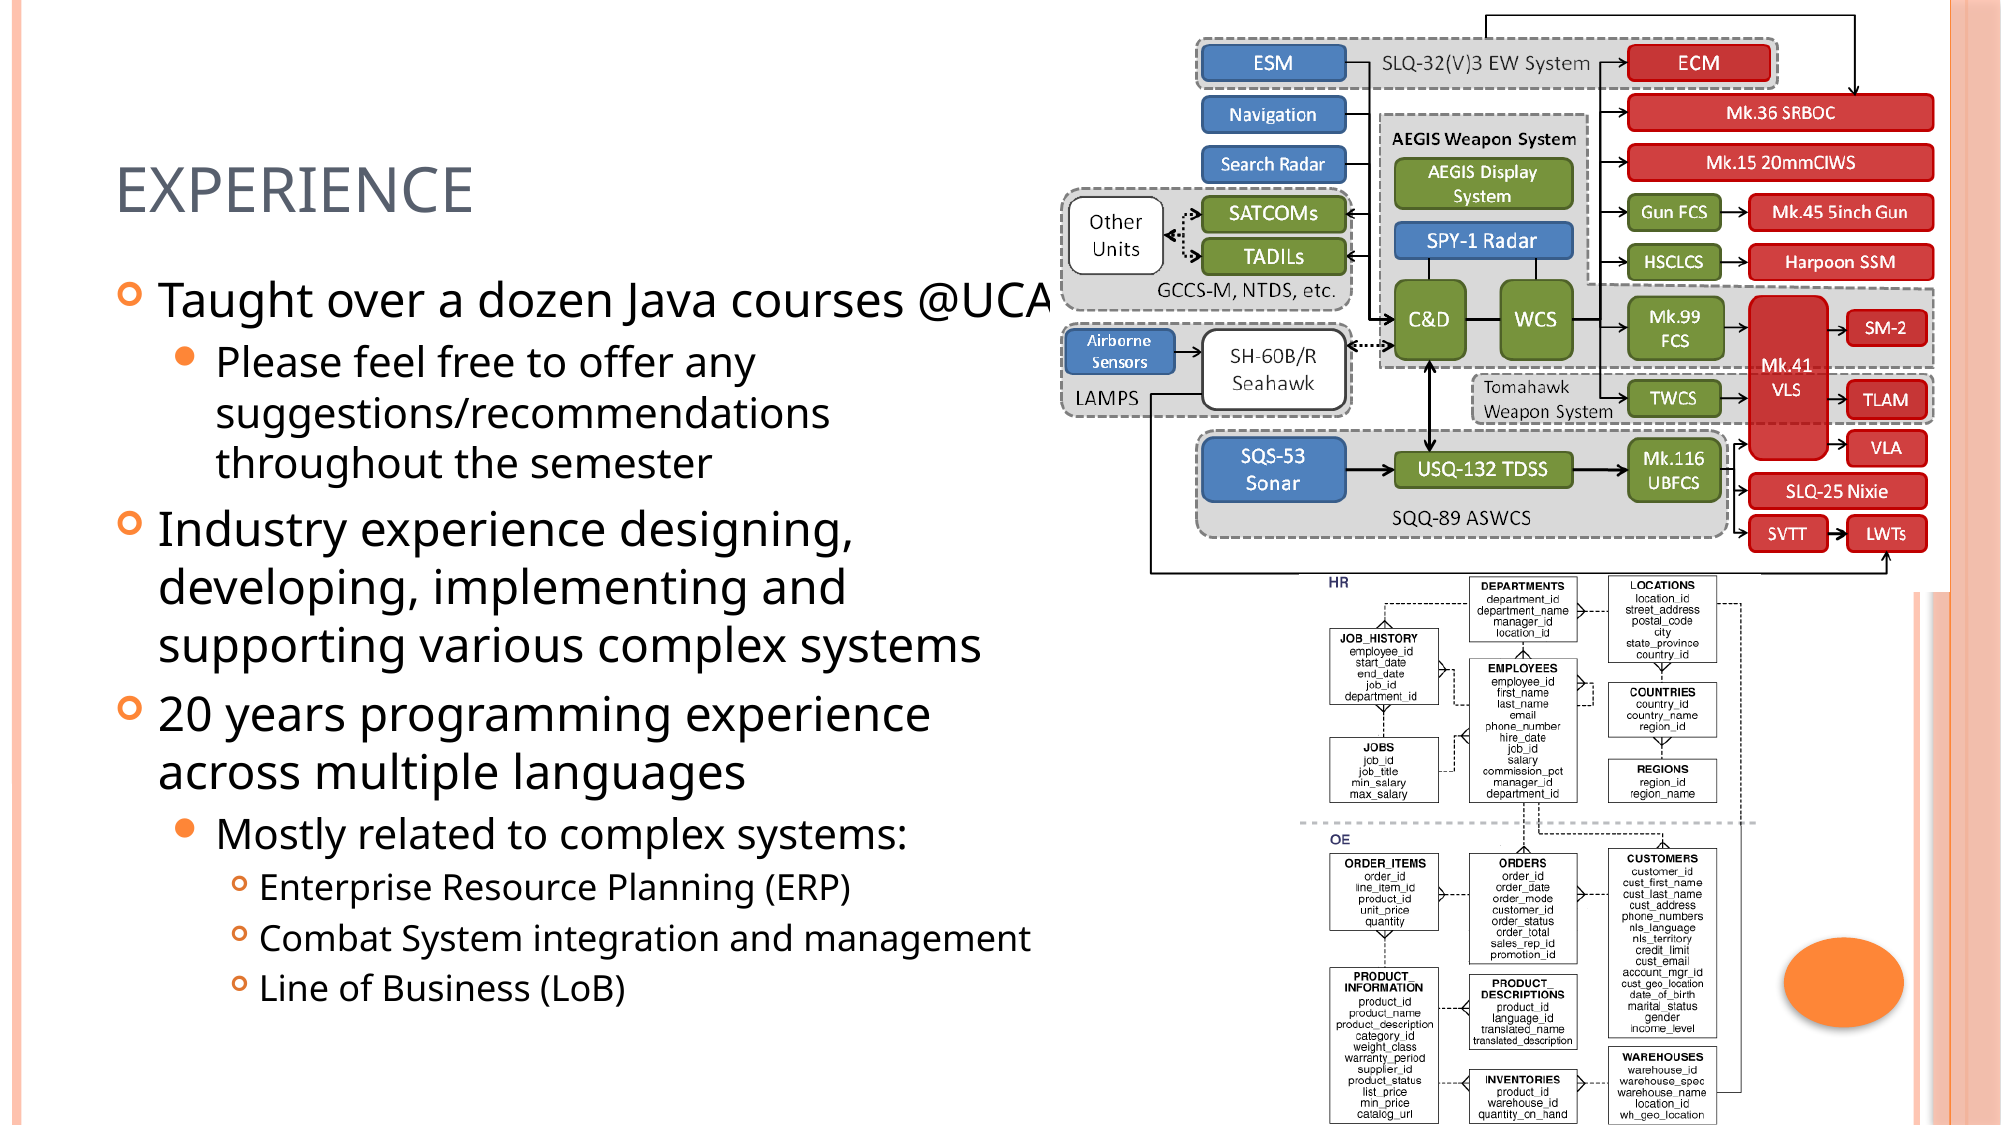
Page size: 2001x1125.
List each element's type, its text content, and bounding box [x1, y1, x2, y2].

title Experience [99, 45, 1043, 233]
picture [1049, 0, 1951, 1125]
list Taught over a dozen Java courses @UCA Please feel free to offer any suggestions/recommendations throughout the semester Industry experience designing, developing, implementing and supporting various complex systems 20 years programming experience across multiple languages Mostly related to complex systems: Enterprise Resource Planning (ERP) Combat System integration and management Line of Business (LoB) [99, 262, 1075, 1062]
